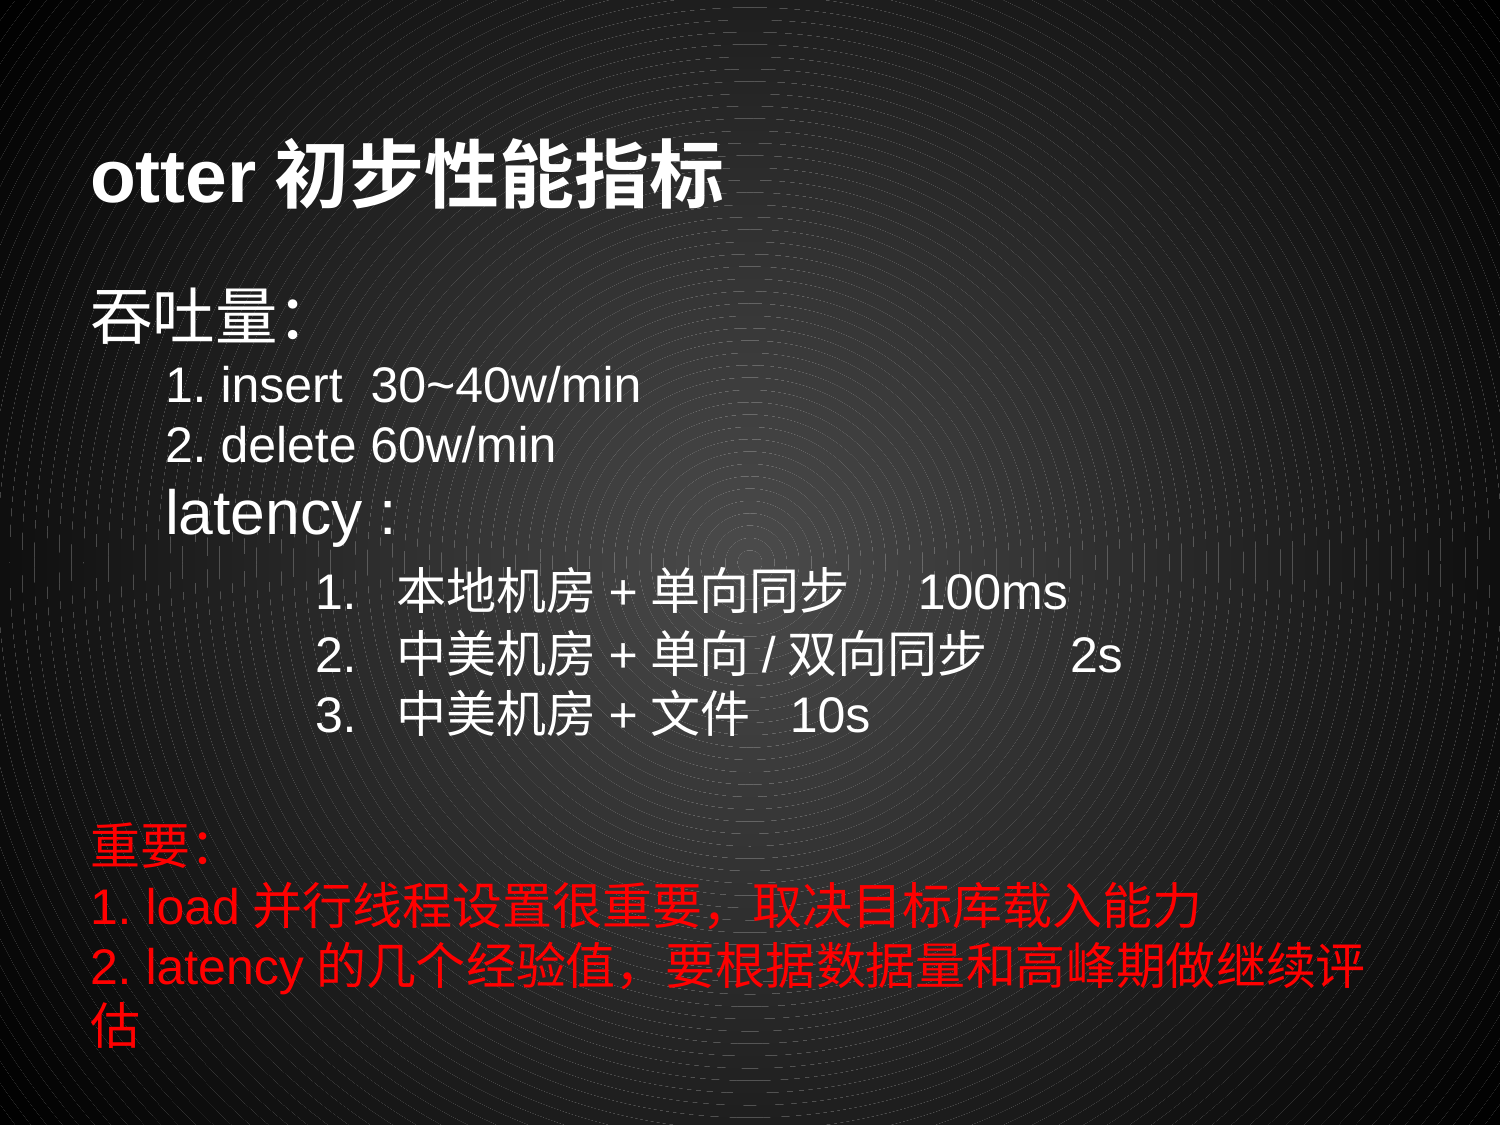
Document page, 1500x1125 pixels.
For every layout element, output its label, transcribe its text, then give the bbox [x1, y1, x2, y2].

title otter初步性能指标 [75, 45, 1425, 233]
list 吞吐量： 1. insert 30~40w/min 2. delete 60w/min latency : 1. 本地机房+单向同步 100ms 2. 中美机房+单向/双向同步 2s 3. 中美机房+文件 10s 重要： 1. load并行线程设置很重要，取决目标库载入能力 2. latency的几个经验值，要根据数据量和高峰期做继续评估 [75, 262, 1425, 1104]
